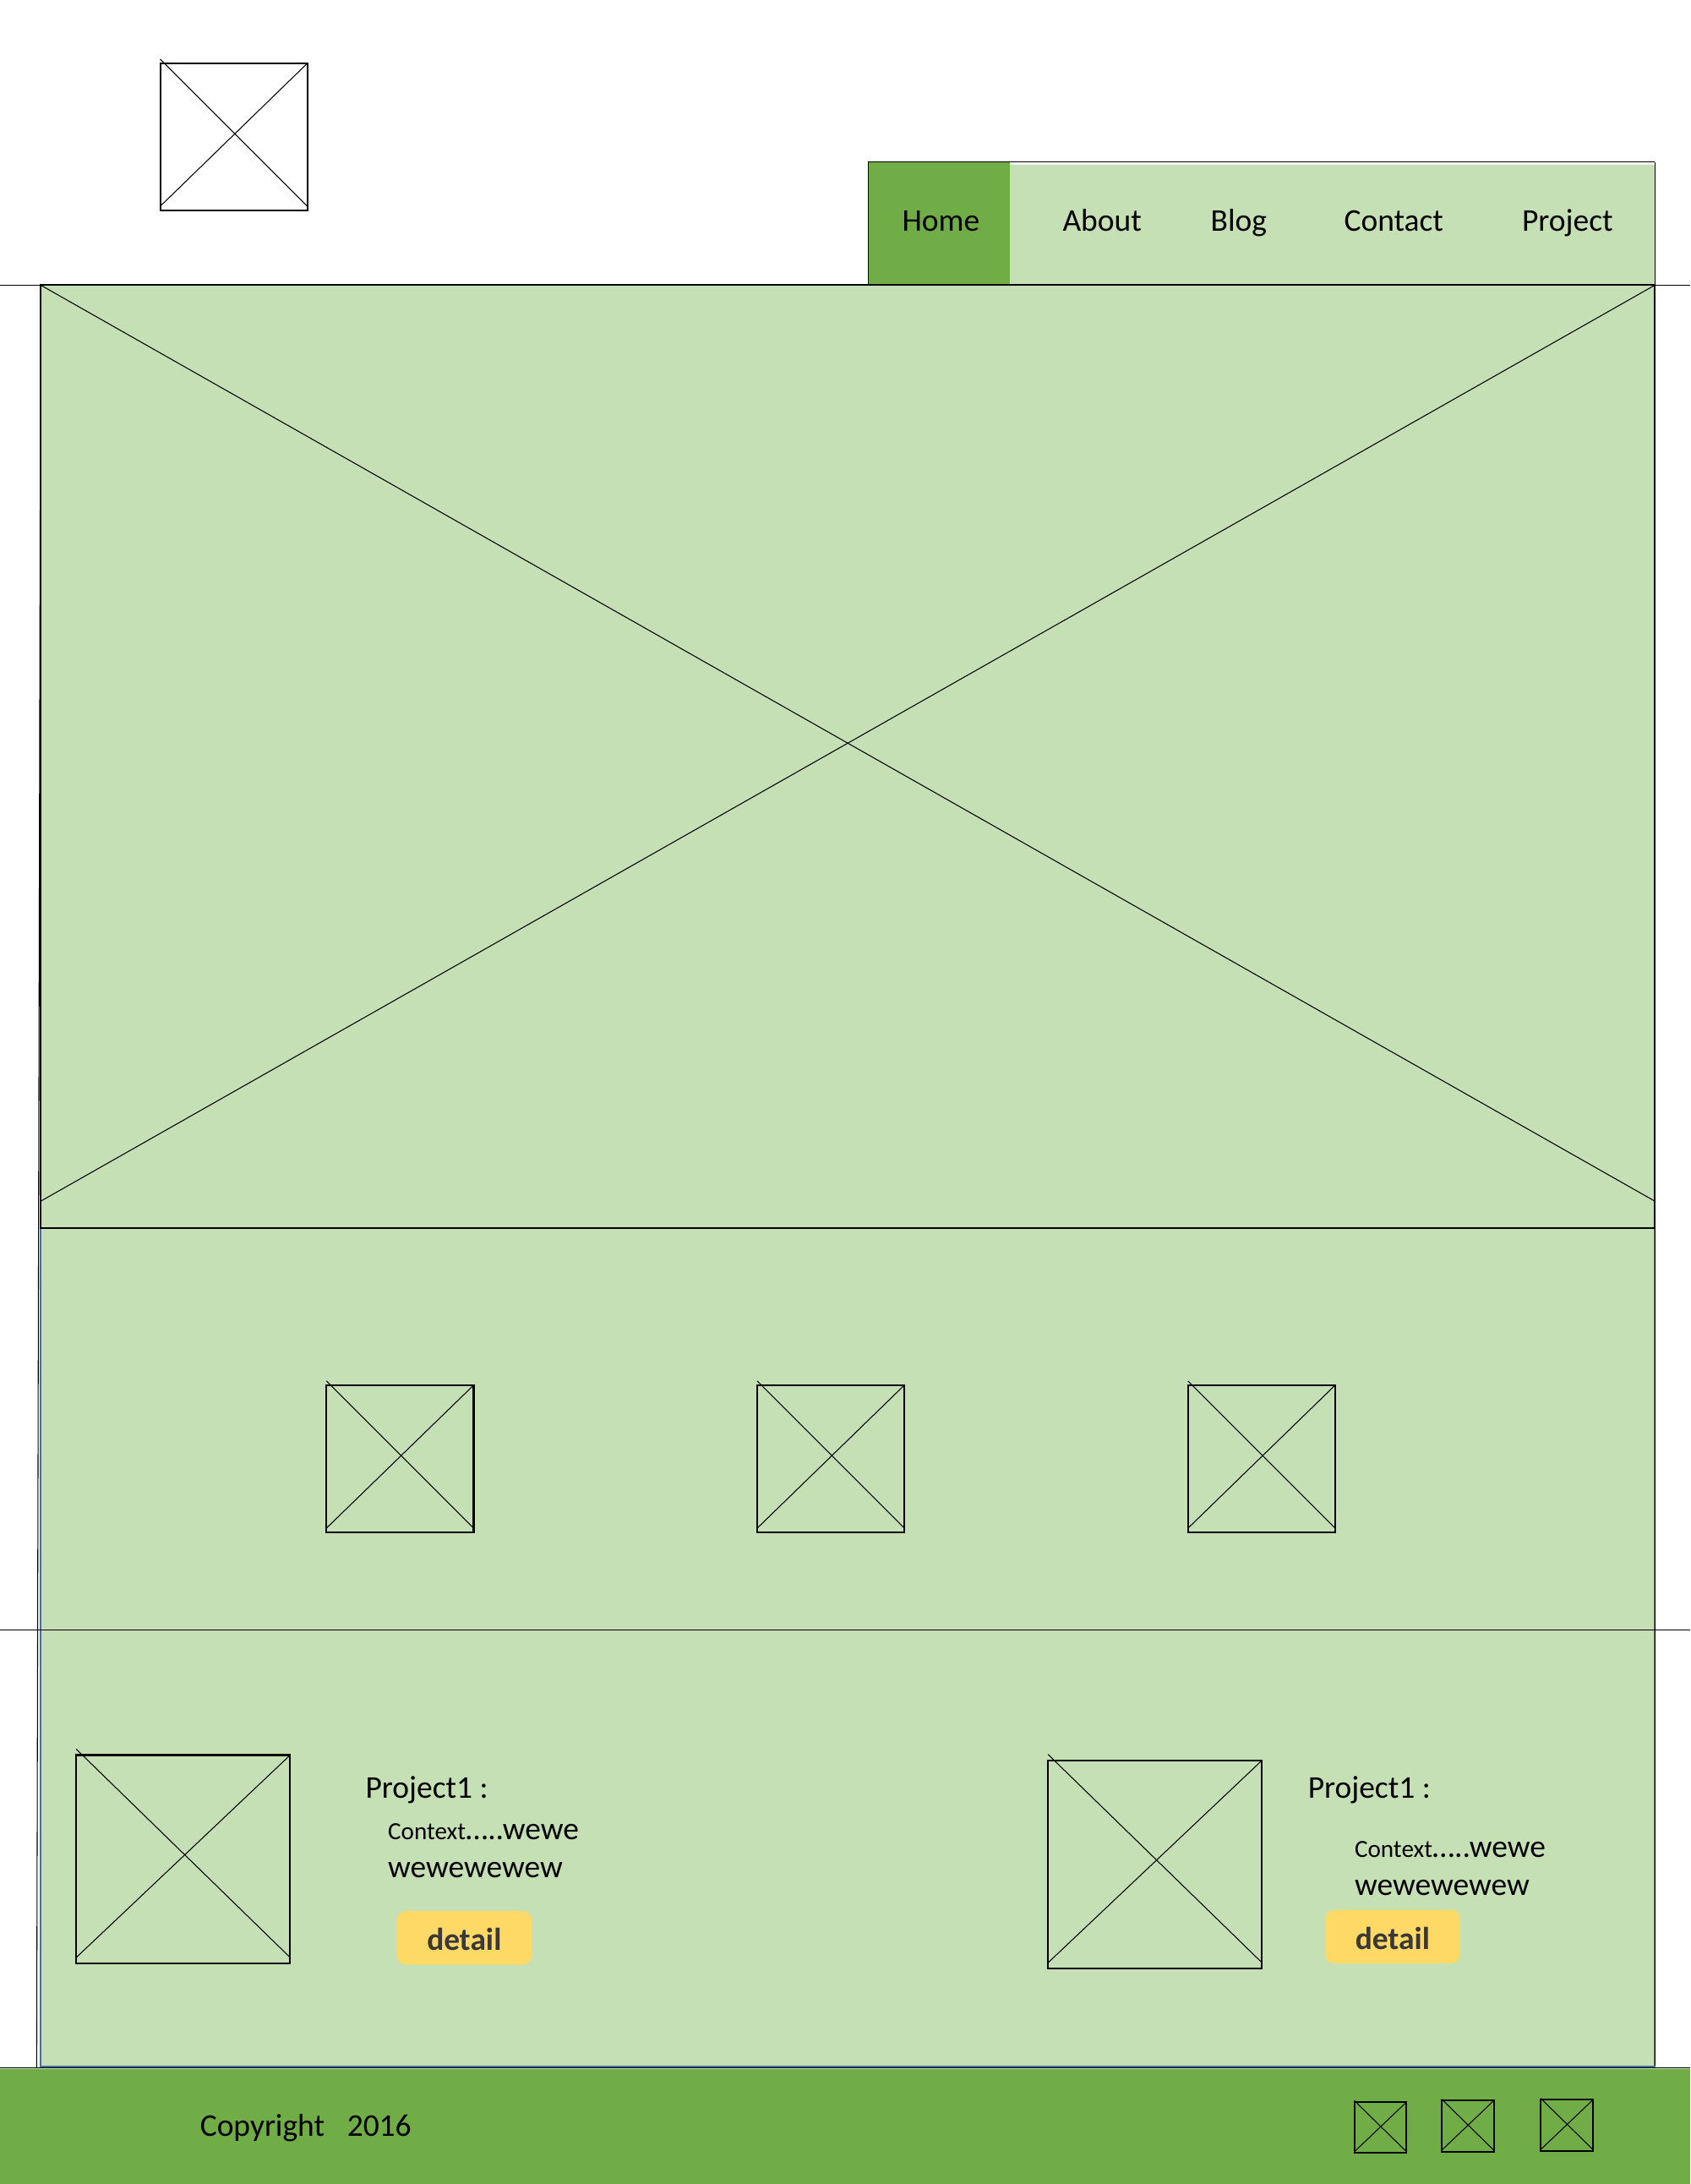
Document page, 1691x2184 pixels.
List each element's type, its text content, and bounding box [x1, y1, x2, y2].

text_box detail [395, 1910, 533, 1966]
text_box [869, 162, 1011, 284]
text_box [1541, 2098, 1593, 2151]
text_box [756, 1380, 905, 1533]
text_box Contact [1331, 193, 1456, 244]
text_box Project1 : [1296, 1760, 1443, 1811]
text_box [1354, 2100, 1407, 2154]
text_box [41, 1229, 1655, 1630]
text_box Blog [1197, 193, 1280, 244]
text_box Project [1509, 193, 1626, 244]
text_box Copyright 2016 [188, 2098, 424, 2149]
text_box detail [1324, 1908, 1461, 1965]
text_box Context…..wewewewewewew [375, 1801, 602, 1890]
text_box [1187, 1380, 1335, 1533]
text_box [1441, 2099, 1494, 2152]
text_box About [1050, 193, 1155, 244]
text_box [76, 1749, 291, 1964]
text_box Project1 : [352, 1760, 501, 1811]
text_box [1009, 164, 1655, 284]
text_box [0, 2068, 1690, 2184]
text_box Context…..wewewewewewew [1342, 1819, 1568, 1908]
text_box [41, 1630, 1656, 2067]
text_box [1048, 1754, 1263, 1969]
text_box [41, 285, 1655, 1229]
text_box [36, 285, 41, 2068]
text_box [326, 1380, 474, 1533]
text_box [160, 58, 308, 211]
text_box Home [889, 193, 993, 244]
